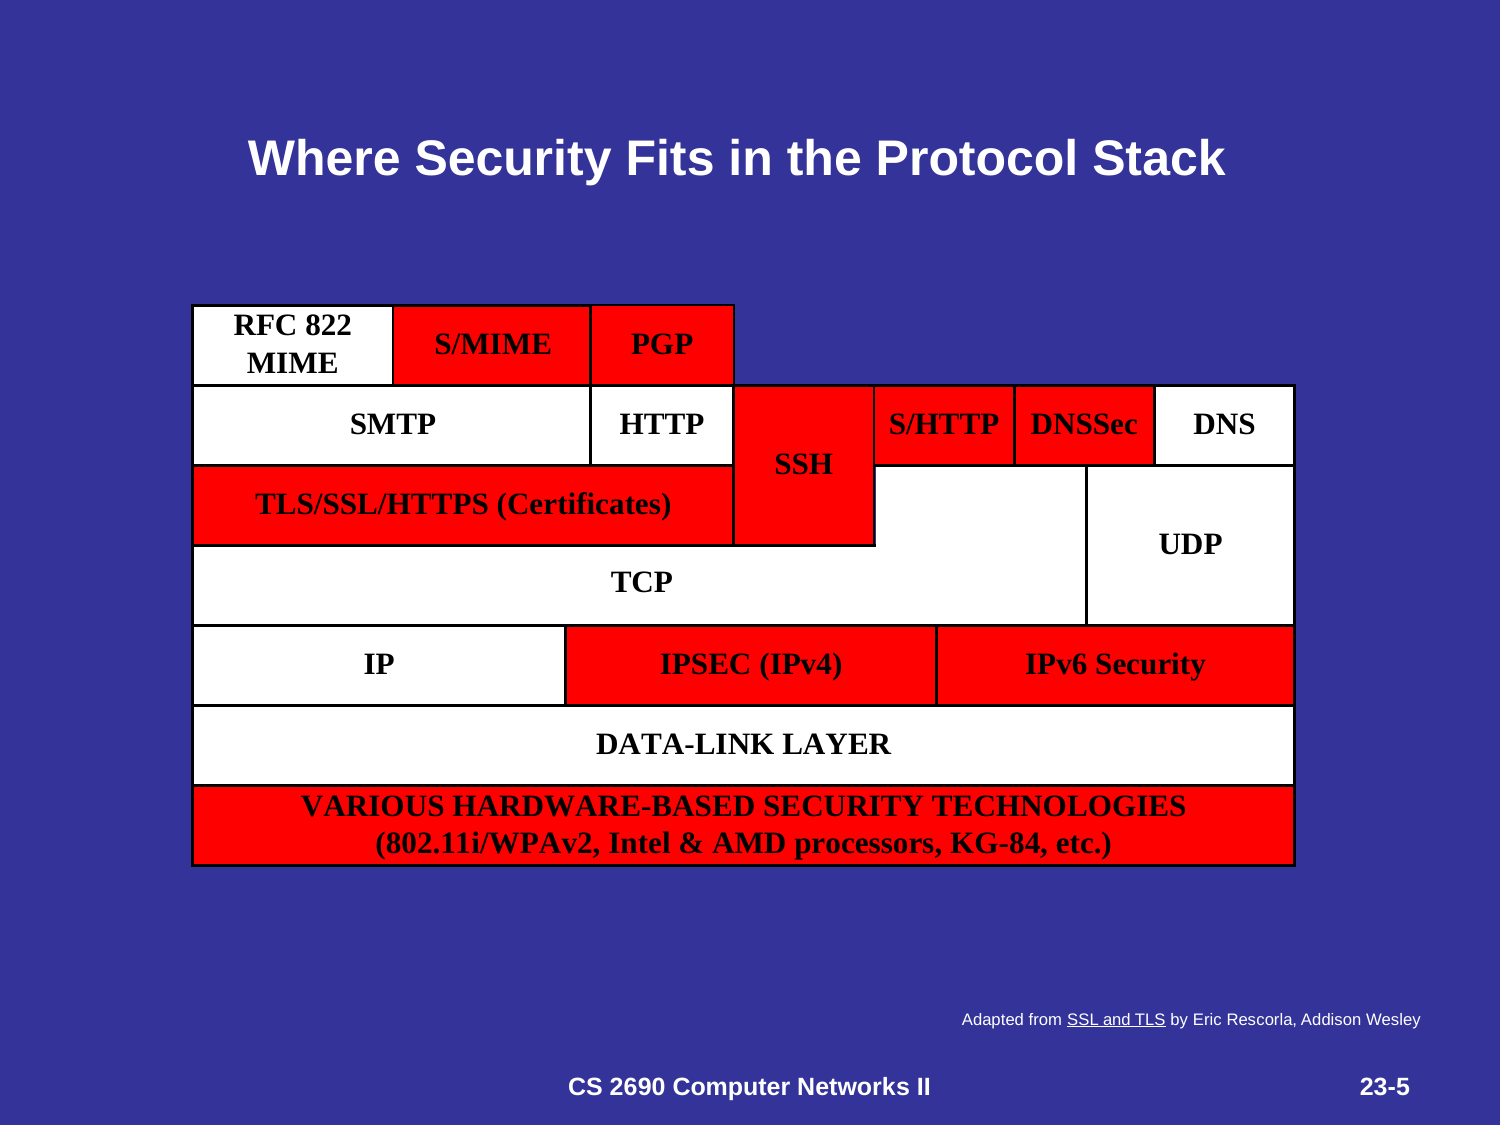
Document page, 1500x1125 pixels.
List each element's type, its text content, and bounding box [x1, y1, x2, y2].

title Where Security Fits in the Protocol Stack [74, 44, 1426, 233]
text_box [187, 299, 1301, 871]
footer CS 2690 Computer Networks II [299, 1062, 1074, 1103]
slide_number 23-5 [1074, 1062, 1426, 1103]
text_box Adapted from SSL and TLS by Eric Rescorla, Addison Wesley [947, 1001, 1437, 1037]
